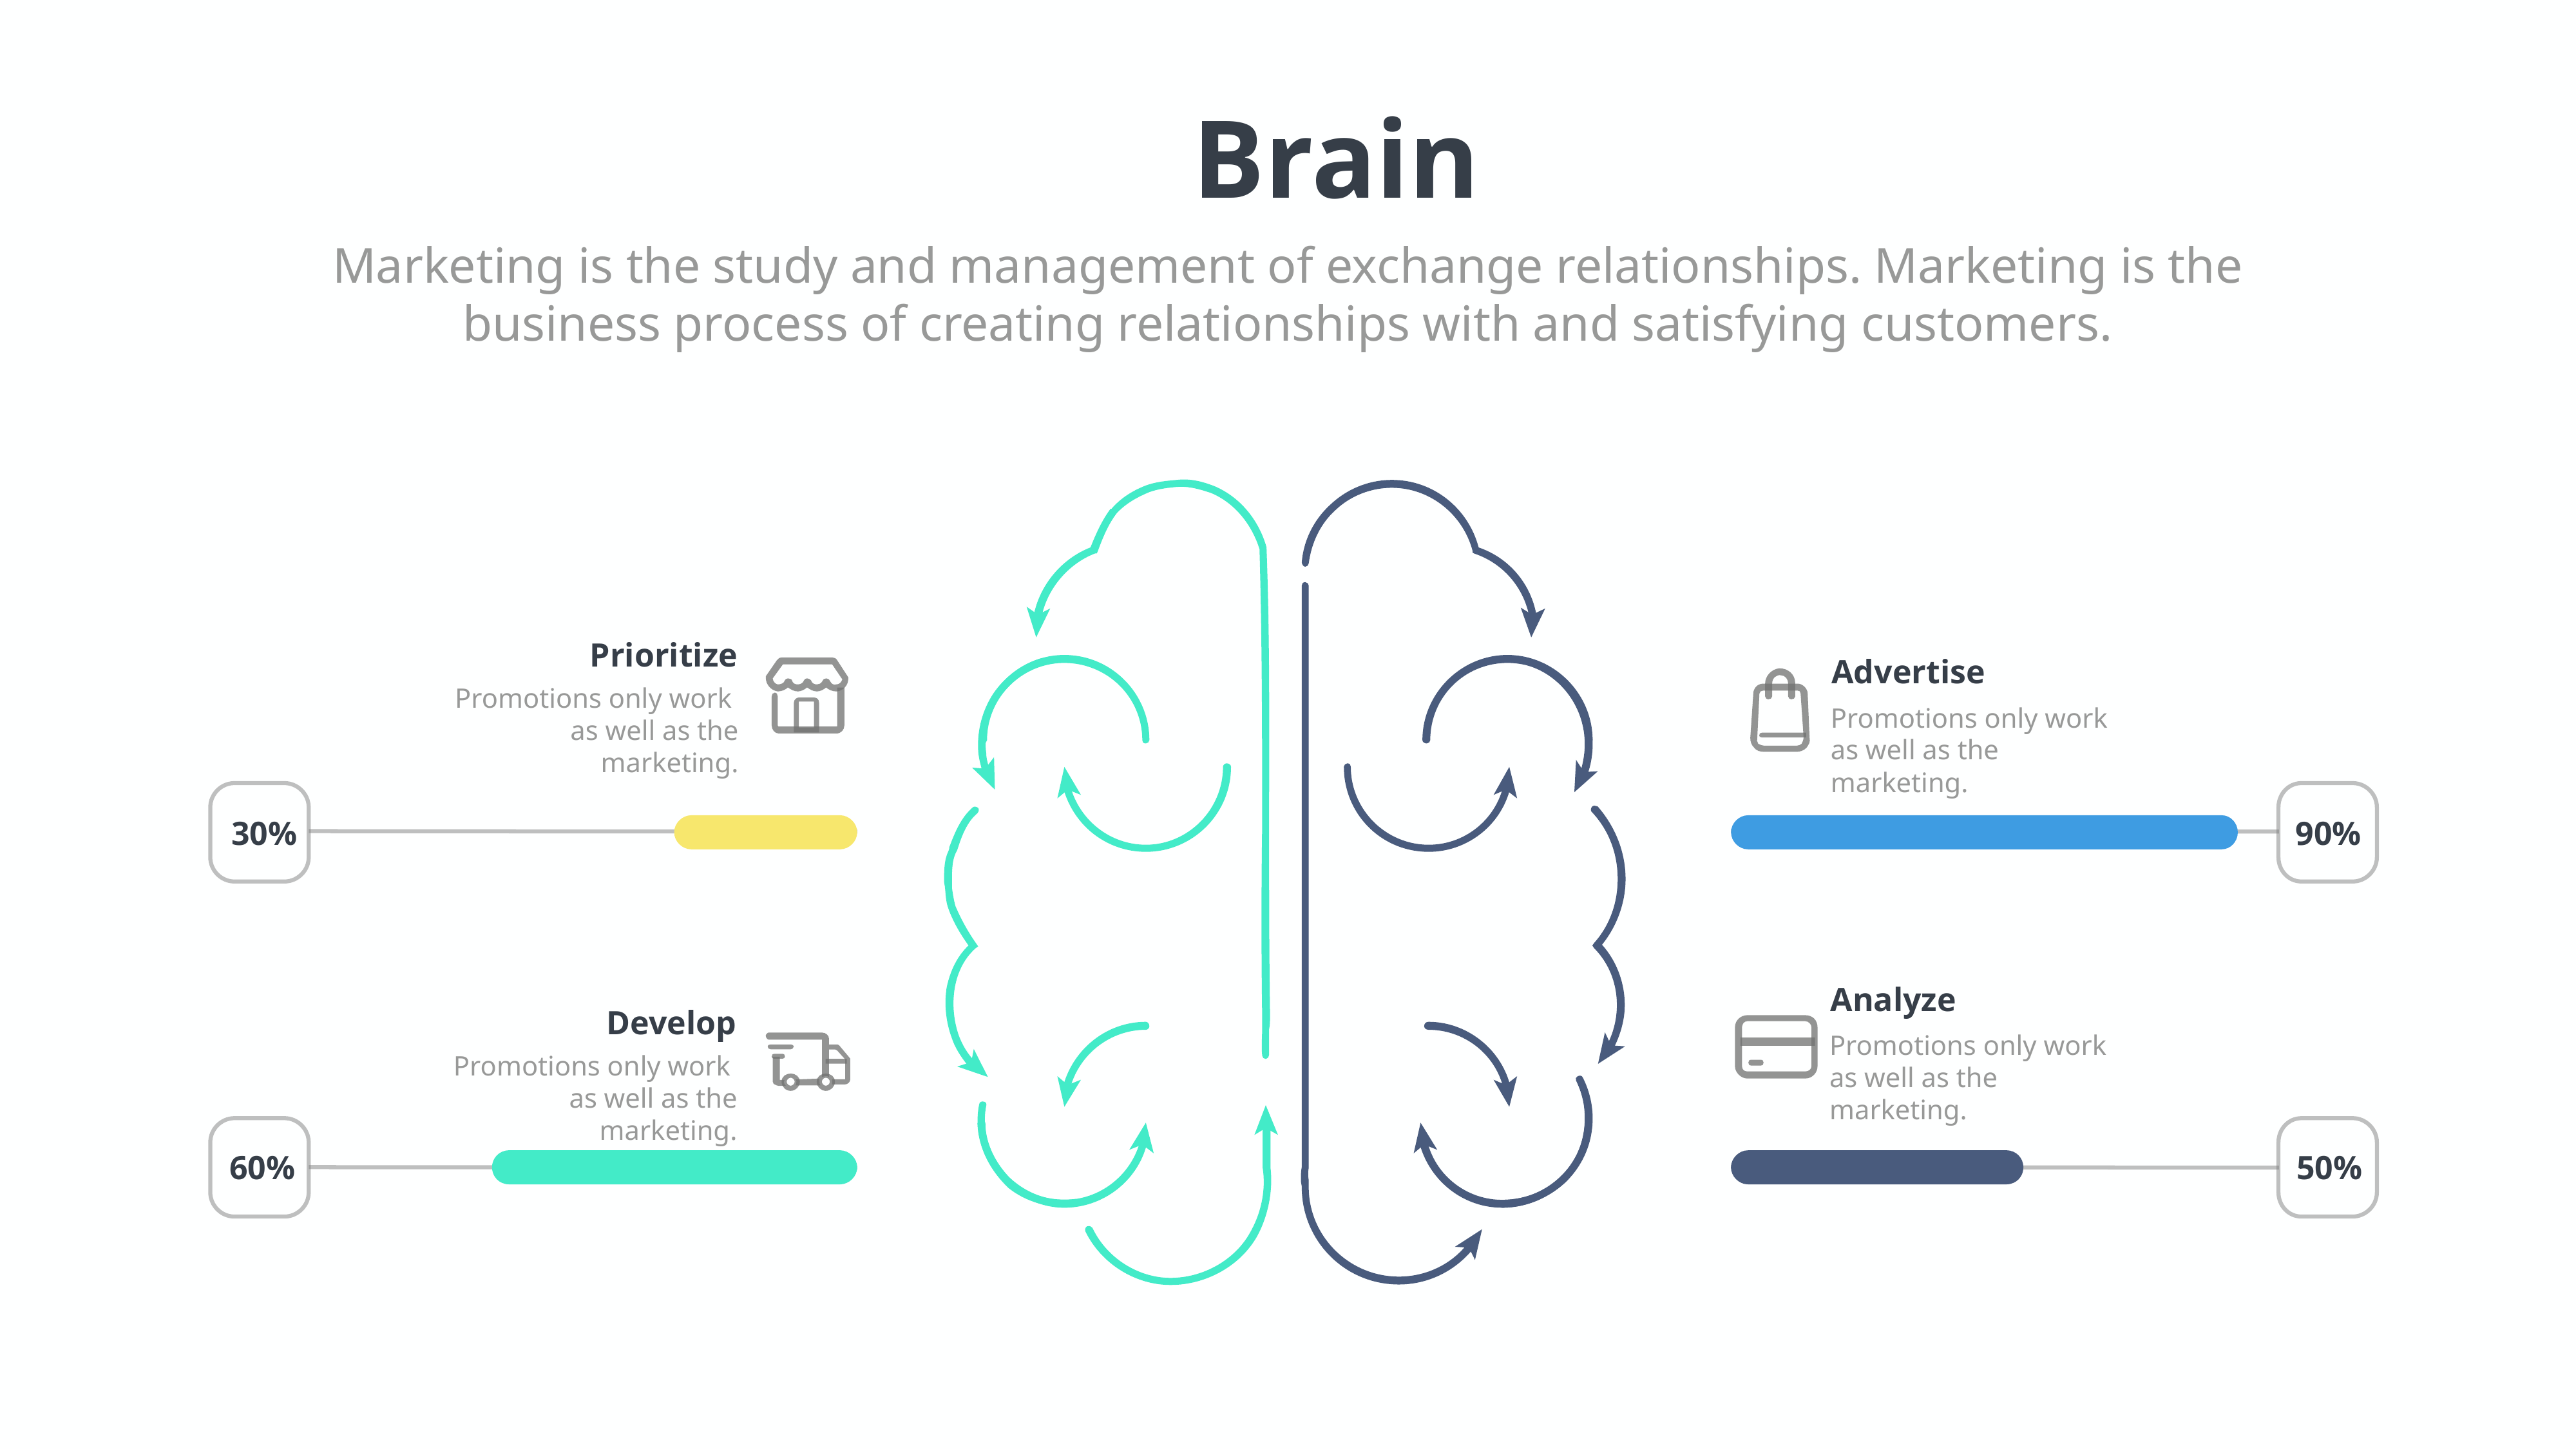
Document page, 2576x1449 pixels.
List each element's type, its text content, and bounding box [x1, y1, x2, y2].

text_box [944, 806, 979, 1063]
text_box [1424, 1021, 1509, 1084]
text_box [1598, 1032, 1625, 1064]
text_box [210, 1118, 309, 1217]
text_box [765, 657, 848, 692]
text_box [977, 1101, 987, 1122]
text_box [1057, 1076, 1082, 1107]
text_box [1085, 1129, 1272, 1285]
text_box 60% [215, 1142, 309, 1191]
text_box [1493, 1076, 1518, 1107]
text_box [1026, 607, 1051, 638]
text_box [2278, 1118, 2377, 1217]
text_box 30% [218, 808, 311, 857]
text_box [771, 1054, 785, 1059]
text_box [281, 86, 2295, 357]
text_box [972, 757, 995, 790]
text_box [1759, 732, 1803, 738]
text_box [1129, 1122, 1154, 1153]
text_box [1413, 1122, 1438, 1153]
text_box [1057, 766, 1082, 799]
text_box [1493, 766, 1518, 799]
text_box [794, 697, 819, 726]
text_box [1765, 668, 1795, 699]
text_box [1731, 815, 2238, 849]
text_box [1301, 582, 1471, 1285]
text_box [1420, 1124, 1592, 1208]
text_box [1520, 607, 1545, 638]
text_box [1820, 974, 2132, 1099]
text_box [977, 1120, 1146, 1208]
text_box 50% [2283, 1142, 2376, 1191]
text_box [1254, 1105, 1278, 1135]
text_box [437, 997, 747, 1119]
text_box [1064, 1021, 1150, 1084]
text_box [1455, 1229, 1482, 1260]
text_box [799, 1078, 817, 1086]
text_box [1821, 646, 2133, 771]
text_box [1301, 480, 1536, 614]
text_box [829, 1059, 845, 1064]
text_box [1742, 1037, 1811, 1046]
text_box [978, 694, 993, 768]
text_box [1590, 806, 1626, 1045]
text_box [767, 1044, 794, 1050]
text_box [1422, 655, 1593, 744]
text_box [816, 1074, 835, 1091]
text_box [674, 815, 857, 849]
text_box [1748, 1059, 1764, 1066]
text_box [1750, 683, 1810, 752]
text_box [829, 1044, 850, 1084]
text_box [1731, 1150, 2024, 1185]
text_box [957, 1048, 988, 1077]
text_box [781, 1074, 800, 1091]
text_box [2278, 783, 2377, 882]
text_box 90% [2282, 808, 2375, 857]
text_box [1344, 763, 1509, 852]
text_box [1576, 1075, 1593, 1139]
text_box [980, 655, 1150, 744]
text_box [765, 1032, 829, 1074]
text_box [771, 688, 844, 734]
text_box [1735, 1015, 1818, 1079]
text_box [210, 783, 309, 882]
text_box [772, 1059, 782, 1086]
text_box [438, 629, 749, 752]
text_box [1064, 763, 1232, 852]
text_box [1574, 759, 1598, 793]
text_box [491, 1150, 857, 1185]
text_box [1581, 741, 1593, 772]
text_box [1035, 479, 1270, 1059]
